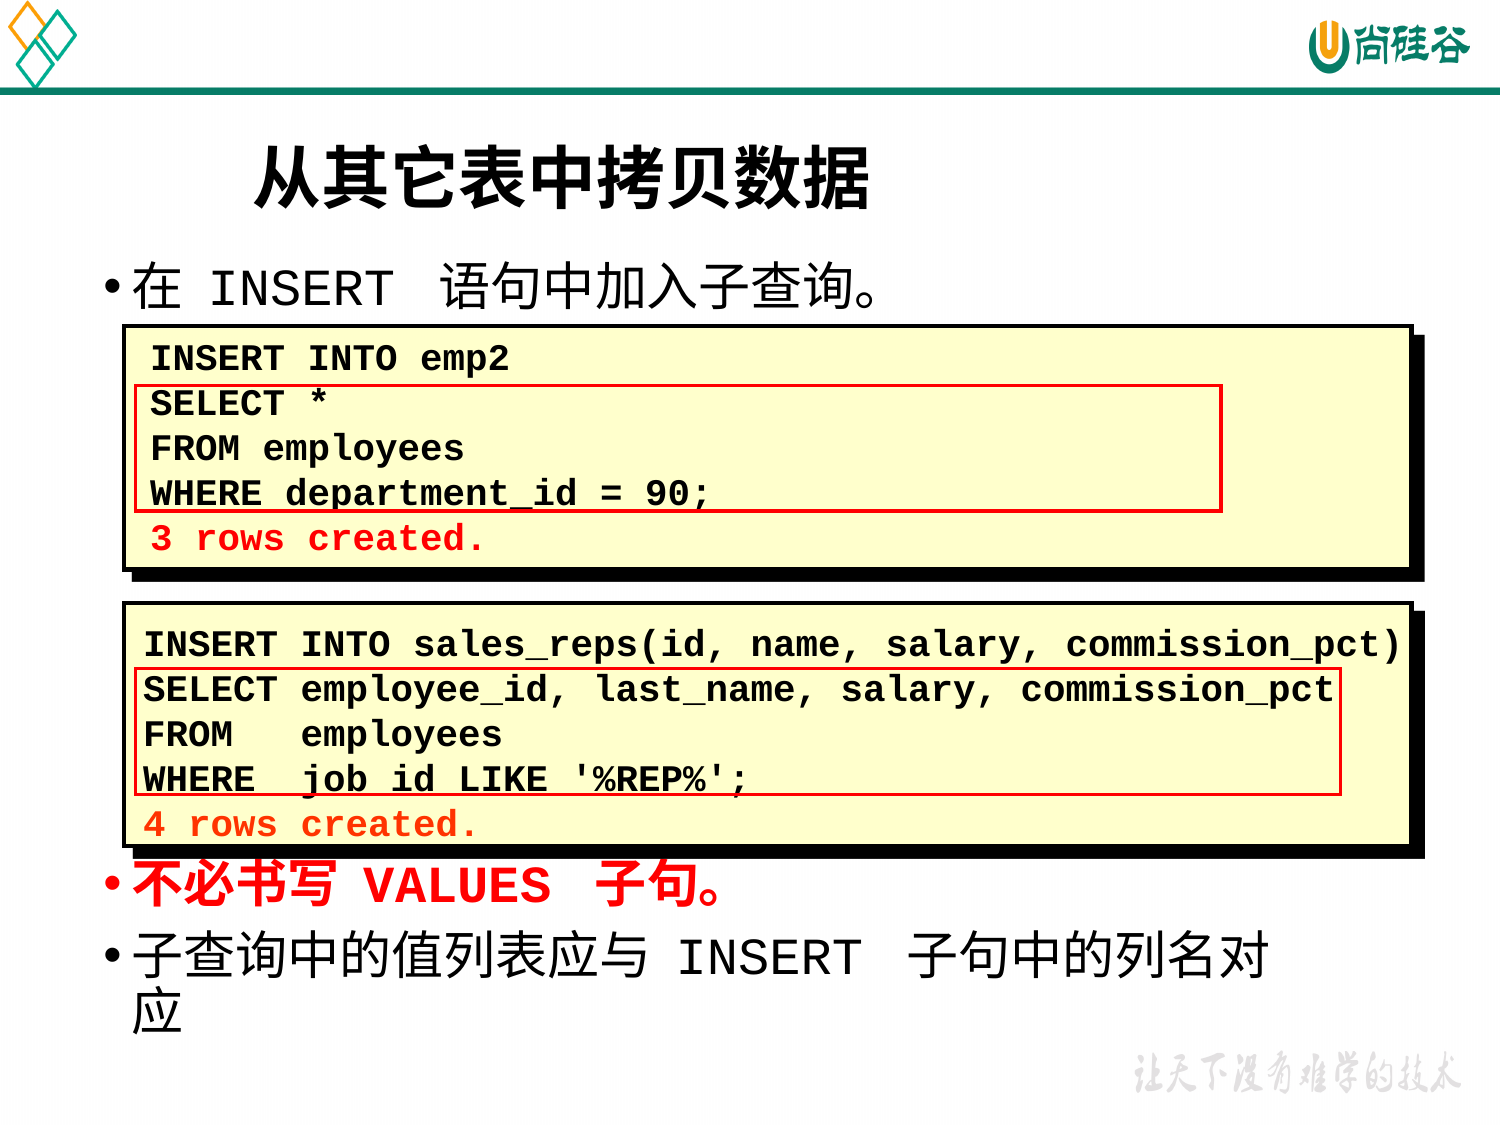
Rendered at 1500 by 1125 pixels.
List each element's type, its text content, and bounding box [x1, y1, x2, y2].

text_box [135, 385, 1221, 512]
title 从其它表中拷贝数据 [237, 137, 1500, 250]
list 在 INSERT 语句中加入子查询。 不必书写 VALUES 子句。 子查询中的值列表应与 INSERT 子句中的列名对应 [88, 252, 1321, 1050]
text_box INSERT INTO emp2 SELECT * FROM employees WHERE department_id = 90; 3 rows created. [135, 512, 1221, 566]
text_box [135, 668, 1341, 795]
text_box [1321, 326, 1412, 570]
text_box INSERT INTO emp2 SELECT * FROM employees WHERE department_id = 90; 3 rows created. [135, 325, 1221, 385]
picture [0, 0, 1500, 1125]
text_box INSERT INTO sales_reps(id, name, salary, commission_pct) SELECT employee_id, last_name, salary, commission_pct FROM employees WHERE job_id LIKE '%REP%'; 4 rows created. [128, 621, 1248, 842]
text_box [123, 602, 1412, 847]
